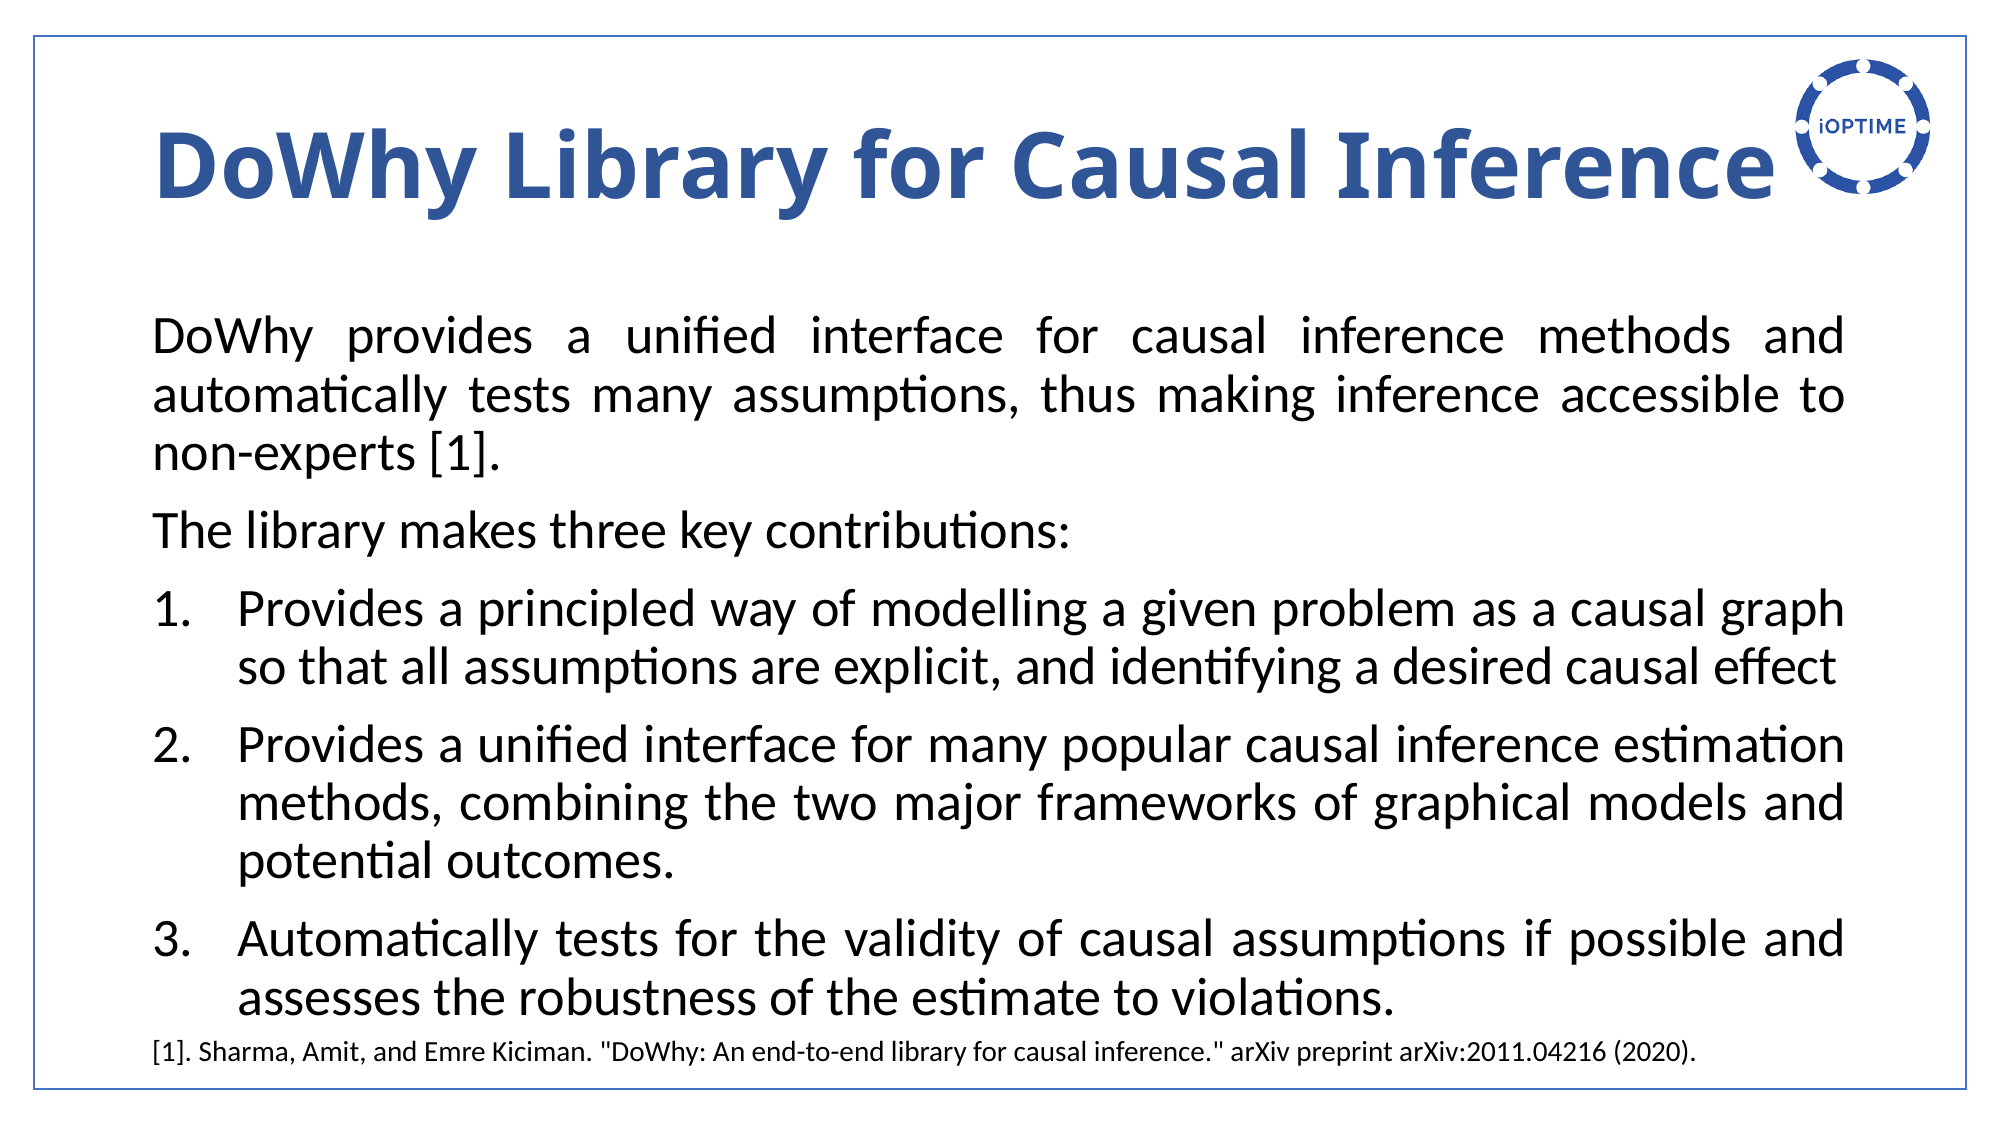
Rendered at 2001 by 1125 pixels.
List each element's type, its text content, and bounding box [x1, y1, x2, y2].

text_box [33, 35, 1967, 1090]
picture [1795, 59, 1930, 194]
text_box [1]. Sharma, Amit, and Emre Kiciman. "DoWhy: An end-to-end library for causal inference." arXiv preprint arXiv:2011.04216 (2020). [137, 1024, 1863, 1075]
